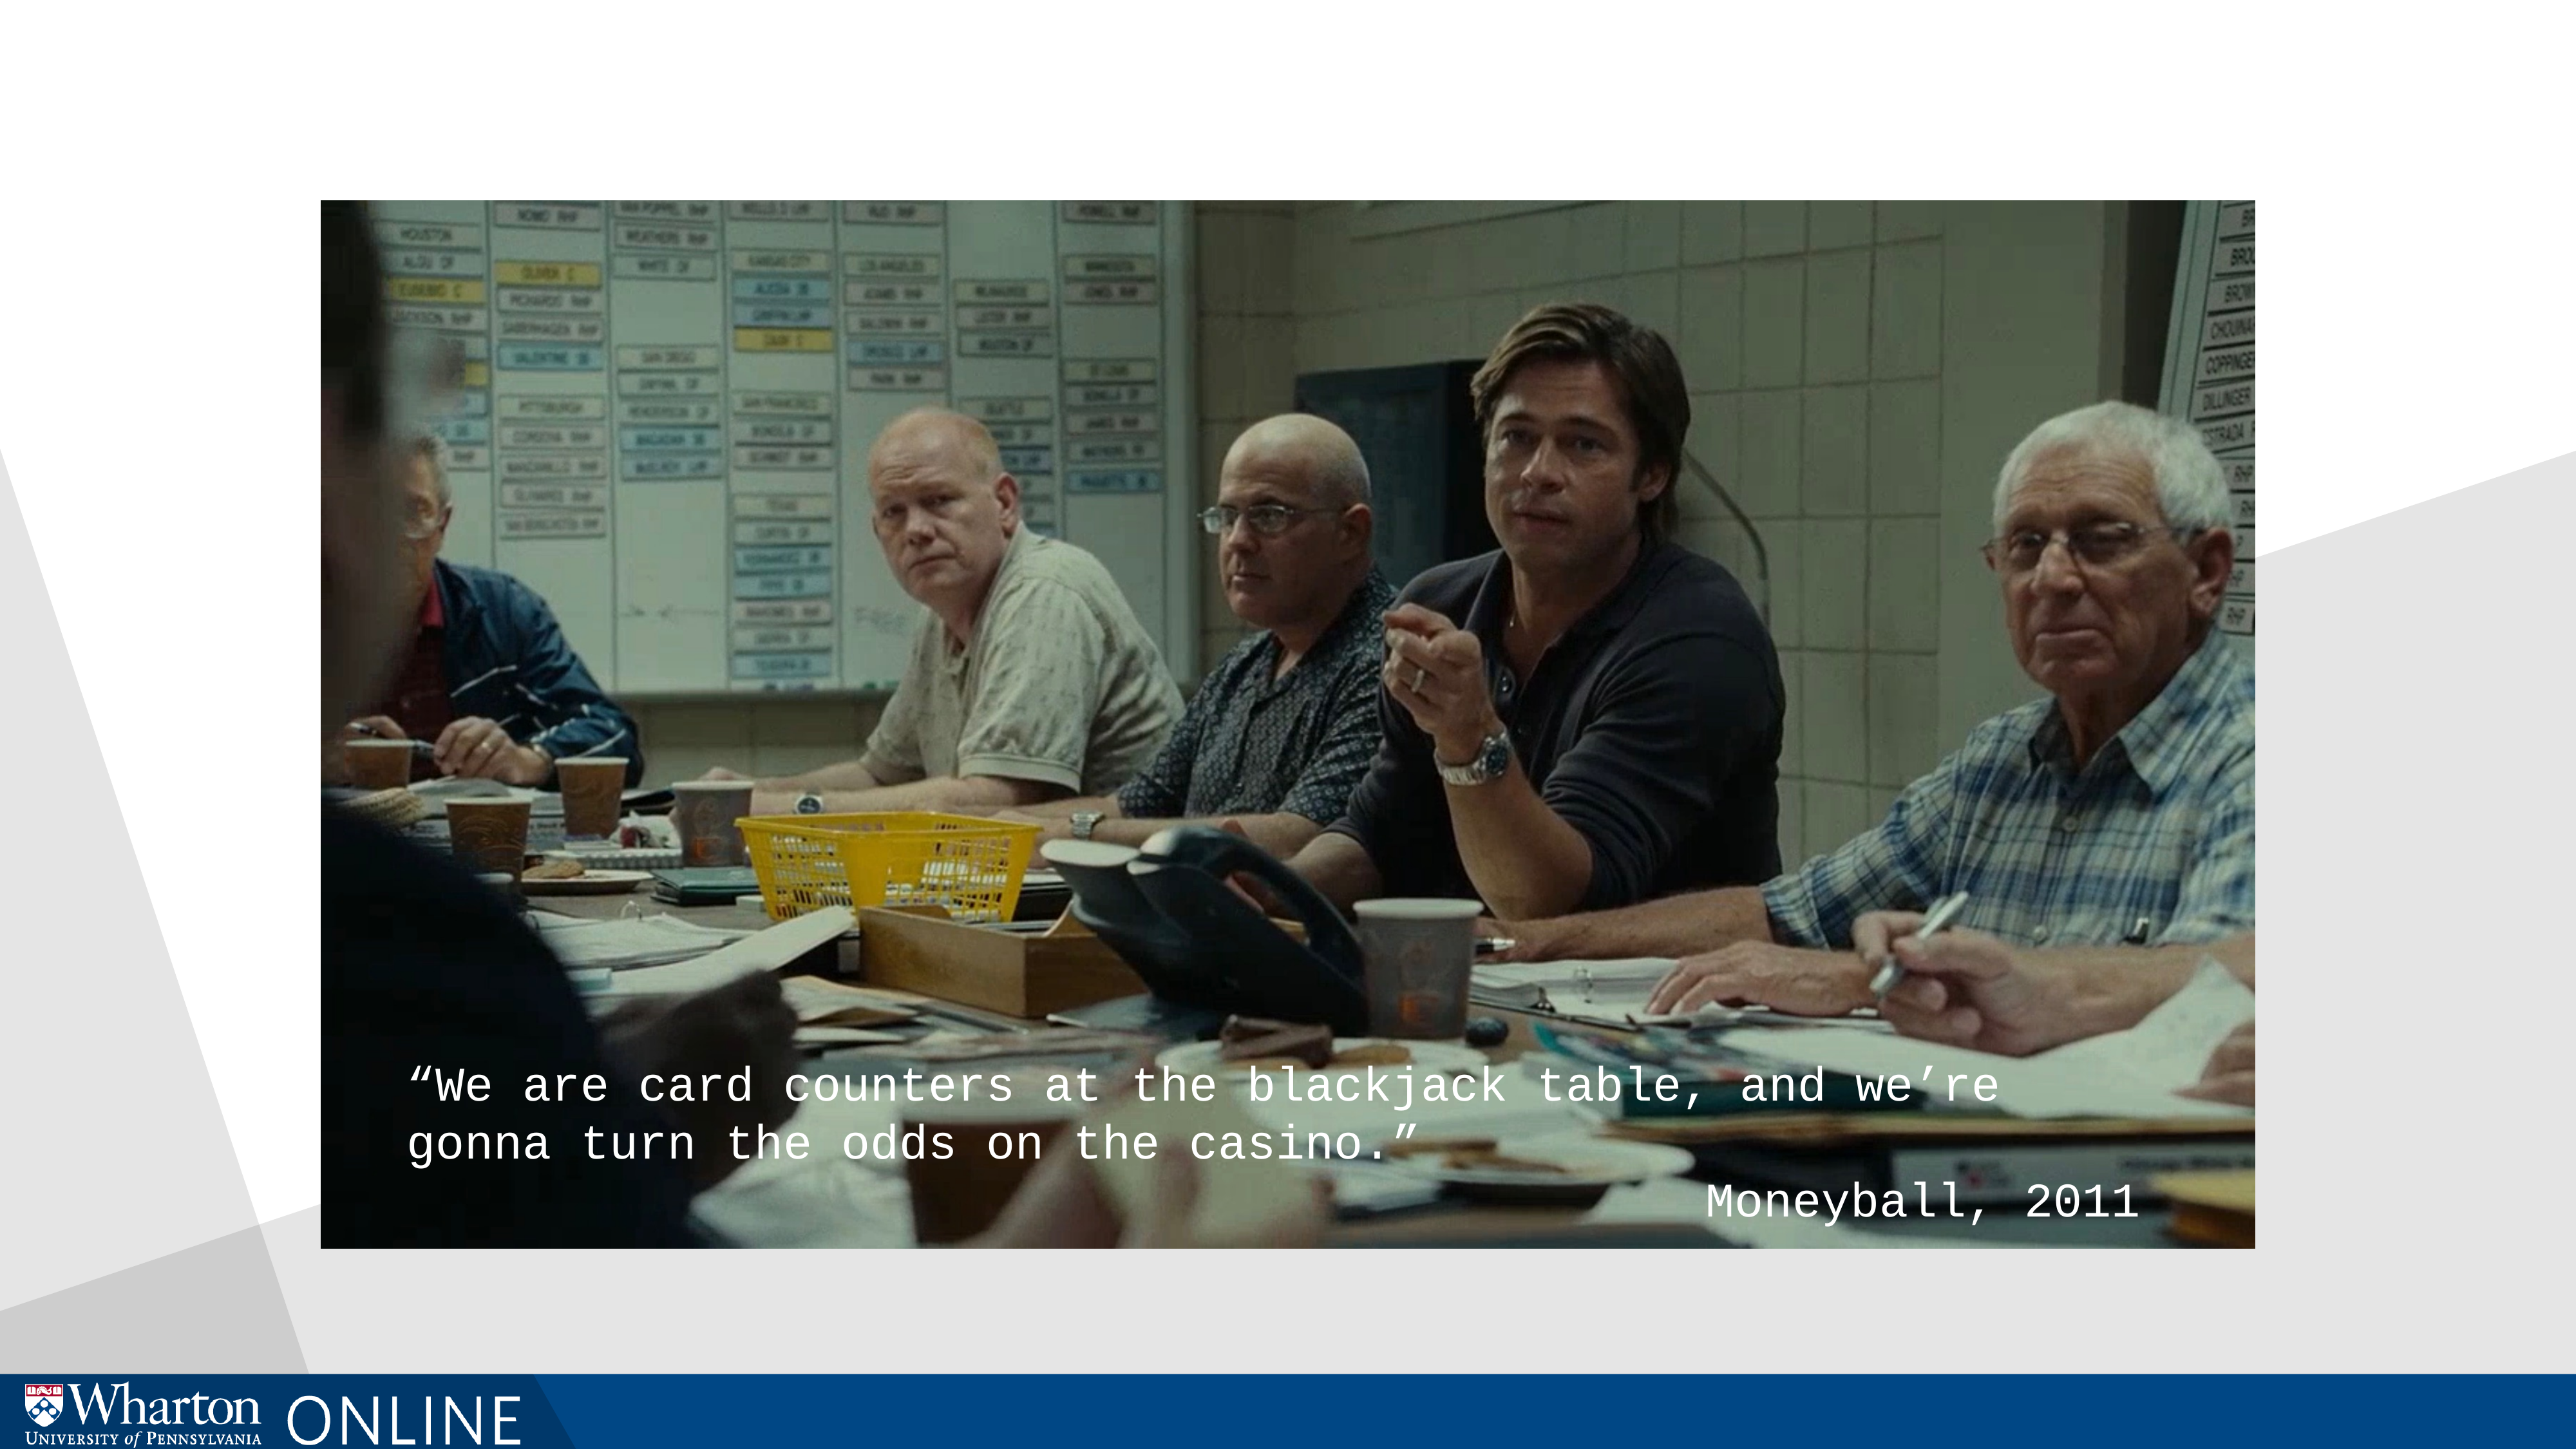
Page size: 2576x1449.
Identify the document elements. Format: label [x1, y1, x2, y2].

picture [25, 1381, 520, 1448]
picture [321, 200, 2255, 1249]
